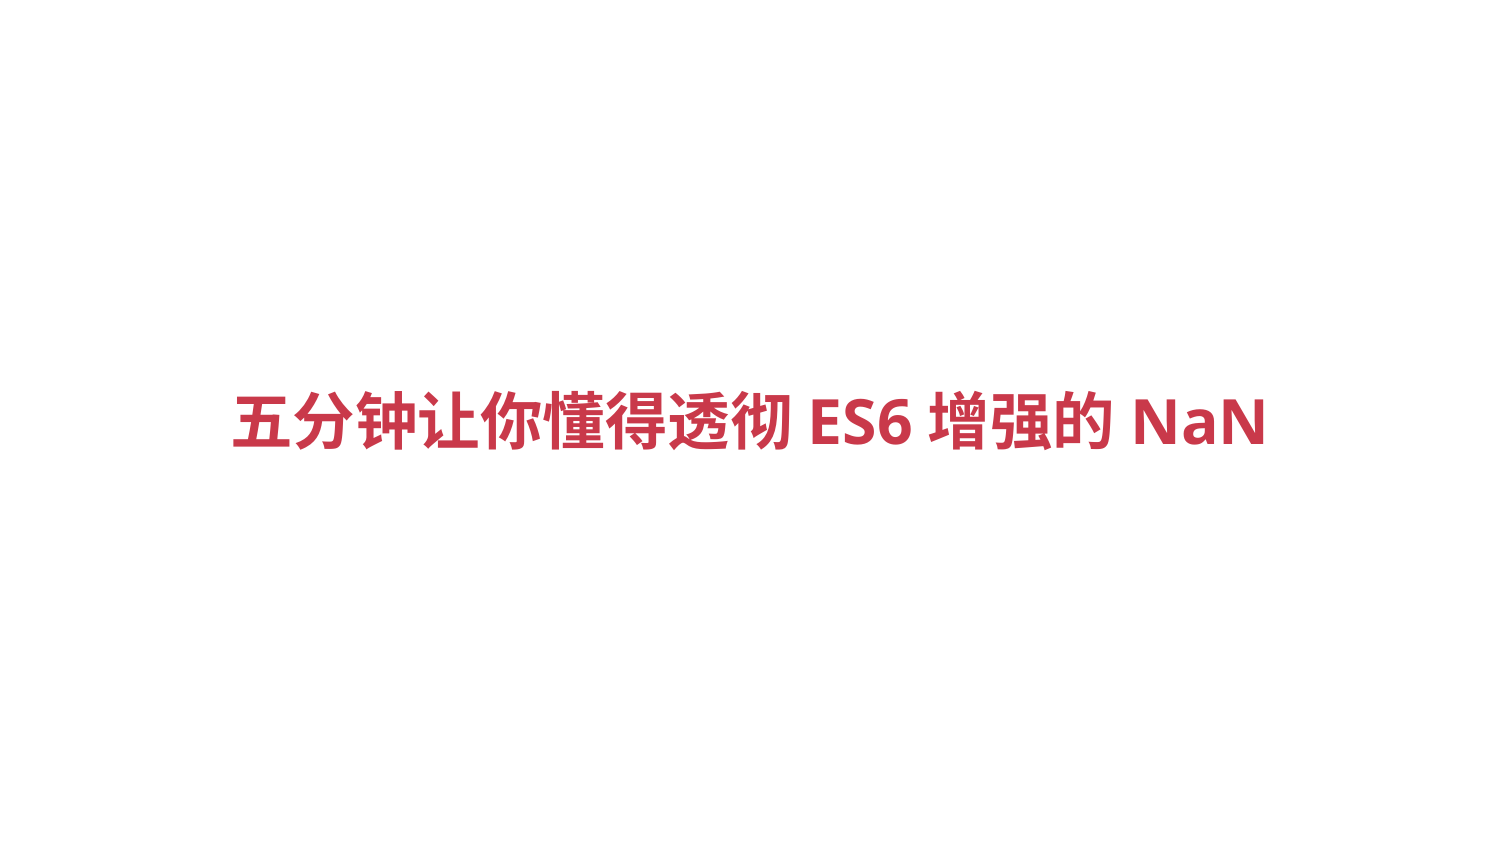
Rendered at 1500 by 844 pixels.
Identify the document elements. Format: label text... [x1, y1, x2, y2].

text_box 五分钟让你懂得透彻ES6增强的NaN [0, 374, 1500, 510]
